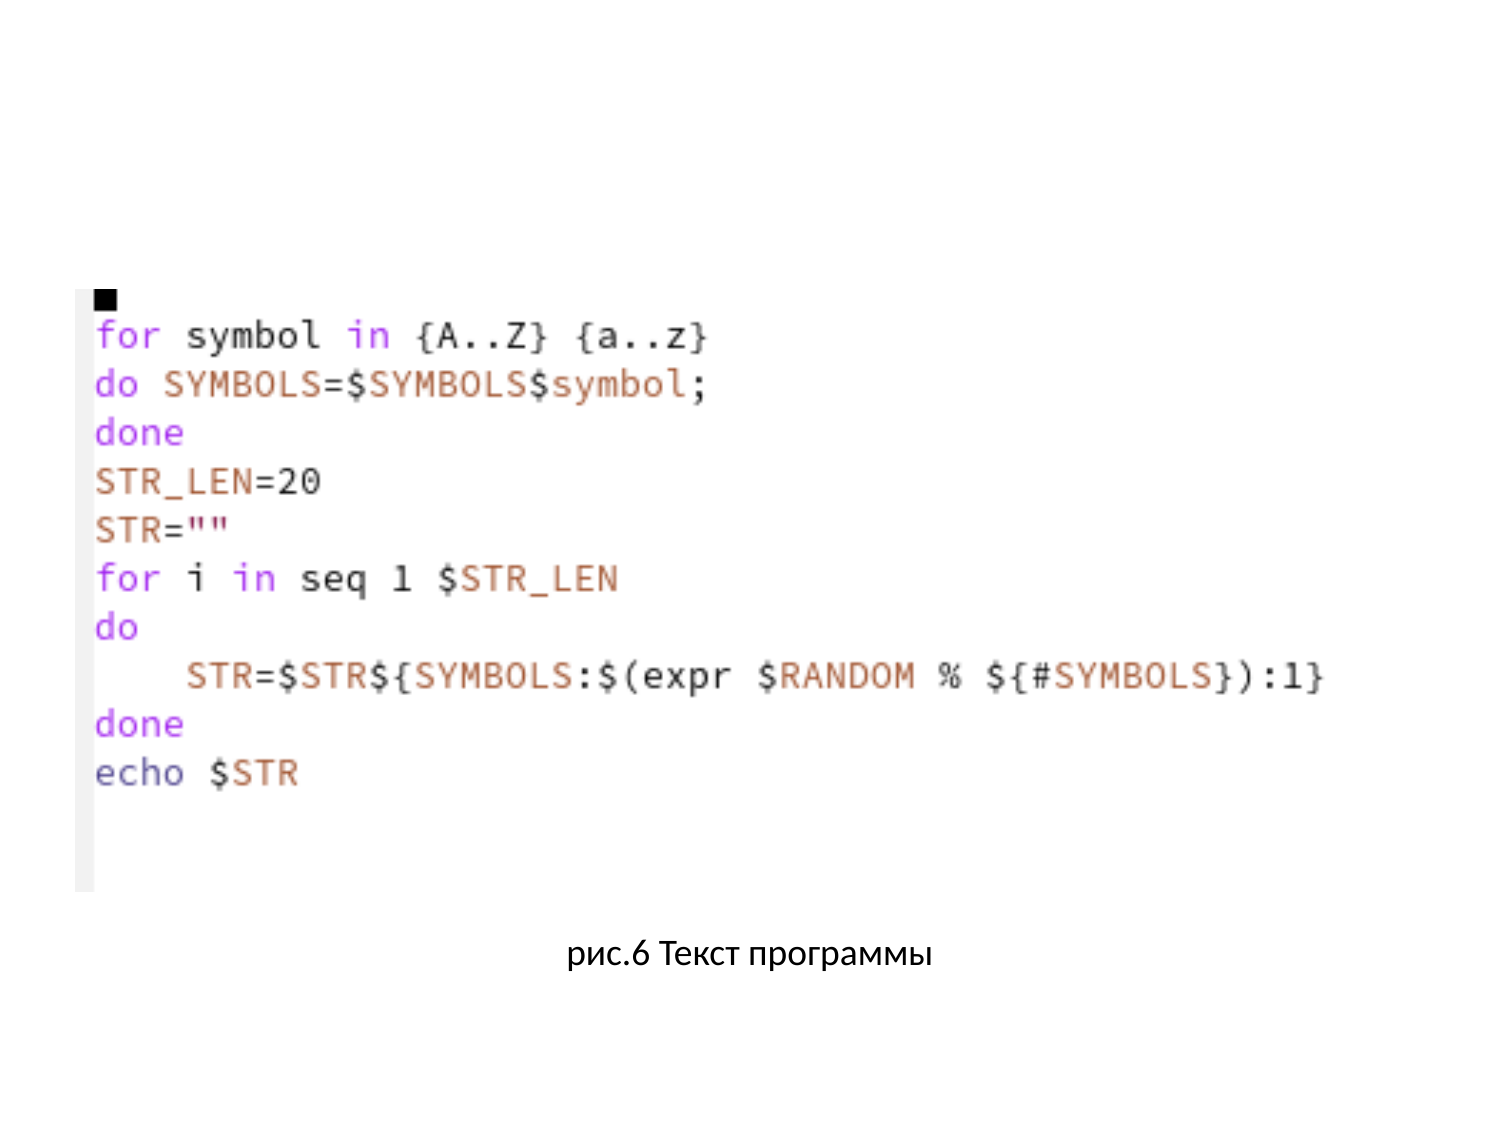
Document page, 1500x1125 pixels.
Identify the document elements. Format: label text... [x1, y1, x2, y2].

text_box рис.6 Текст программы [74, 920, 1425, 1005]
picture [74, 289, 1426, 892]
